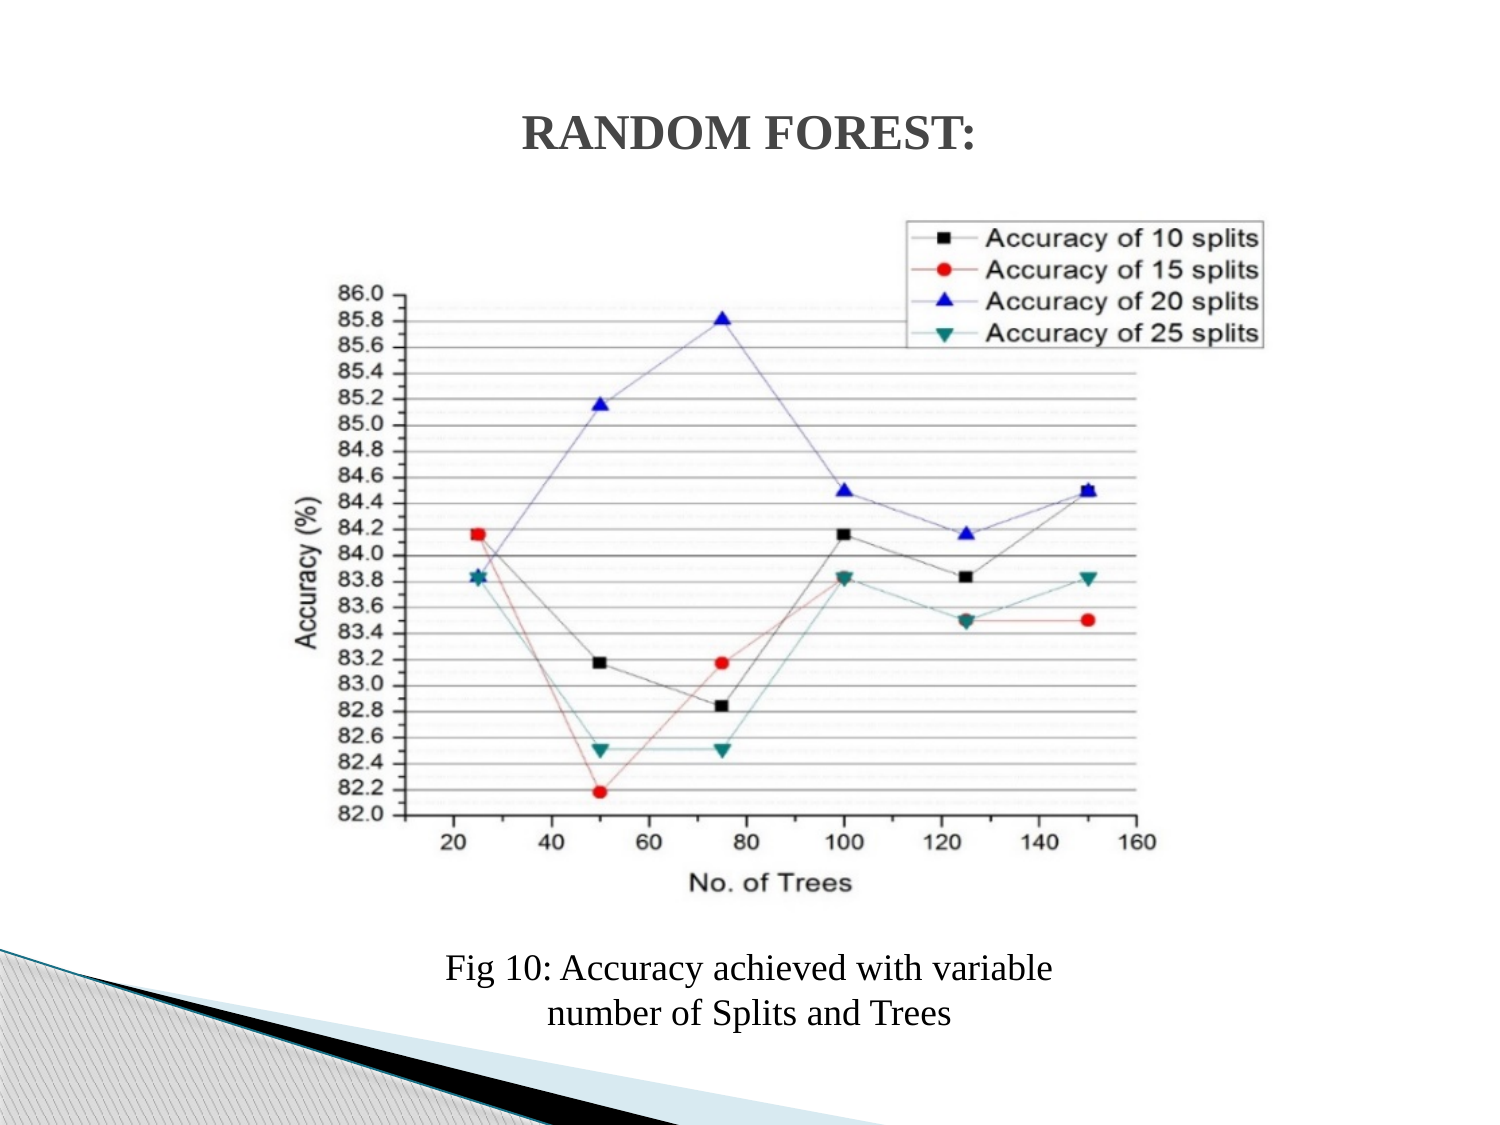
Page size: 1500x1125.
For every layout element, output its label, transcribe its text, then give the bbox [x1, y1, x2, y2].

title RANDOM FOREST: [102, 48, 1397, 212]
text_box Fig 10: Accuracy achieved with variable number of Splits and Trees [426, 947, 1073, 1041]
picture [213, 210, 1287, 937]
